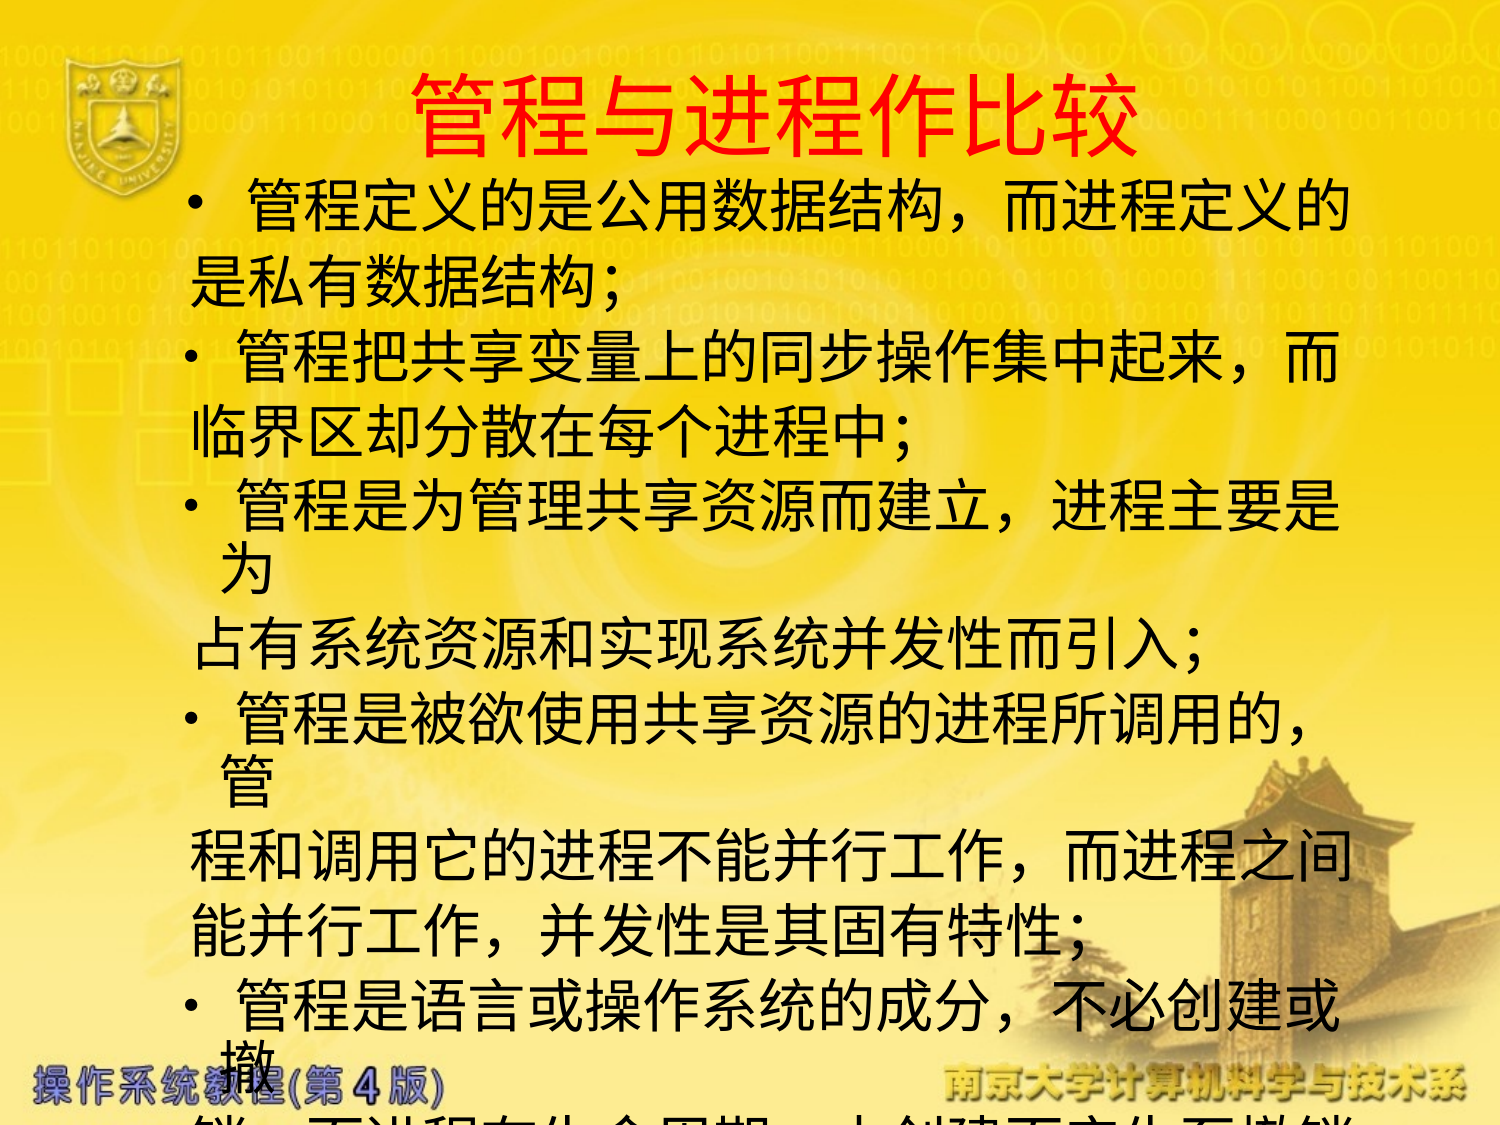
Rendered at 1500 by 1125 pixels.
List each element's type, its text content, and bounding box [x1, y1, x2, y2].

picture [0, 0, 1500, 1125]
title 管程与进程作比较 [137, 75, 1413, 263]
list •管程定义的是公用数据结构，而进程定义的 是私有数据结构； •管程把共享变量上的同步操作集中起来，而 临界区却分散在每个进程中； •管程是为管理共享资源而建立，进程主要是为 占有系统资源和实现系统并发性而引入； •管程是被欲使用共享资源的进程所调用的，管 程和调用它的进程不能并行工作，而进程之间 能并行工作，并发性是其固有特性； •管程是语言或操作系统的成分，不必创建或撤 销，而进程有生命周期，由创建而产生至撤销 便消亡。 [147, 162, 1395, 1100]
